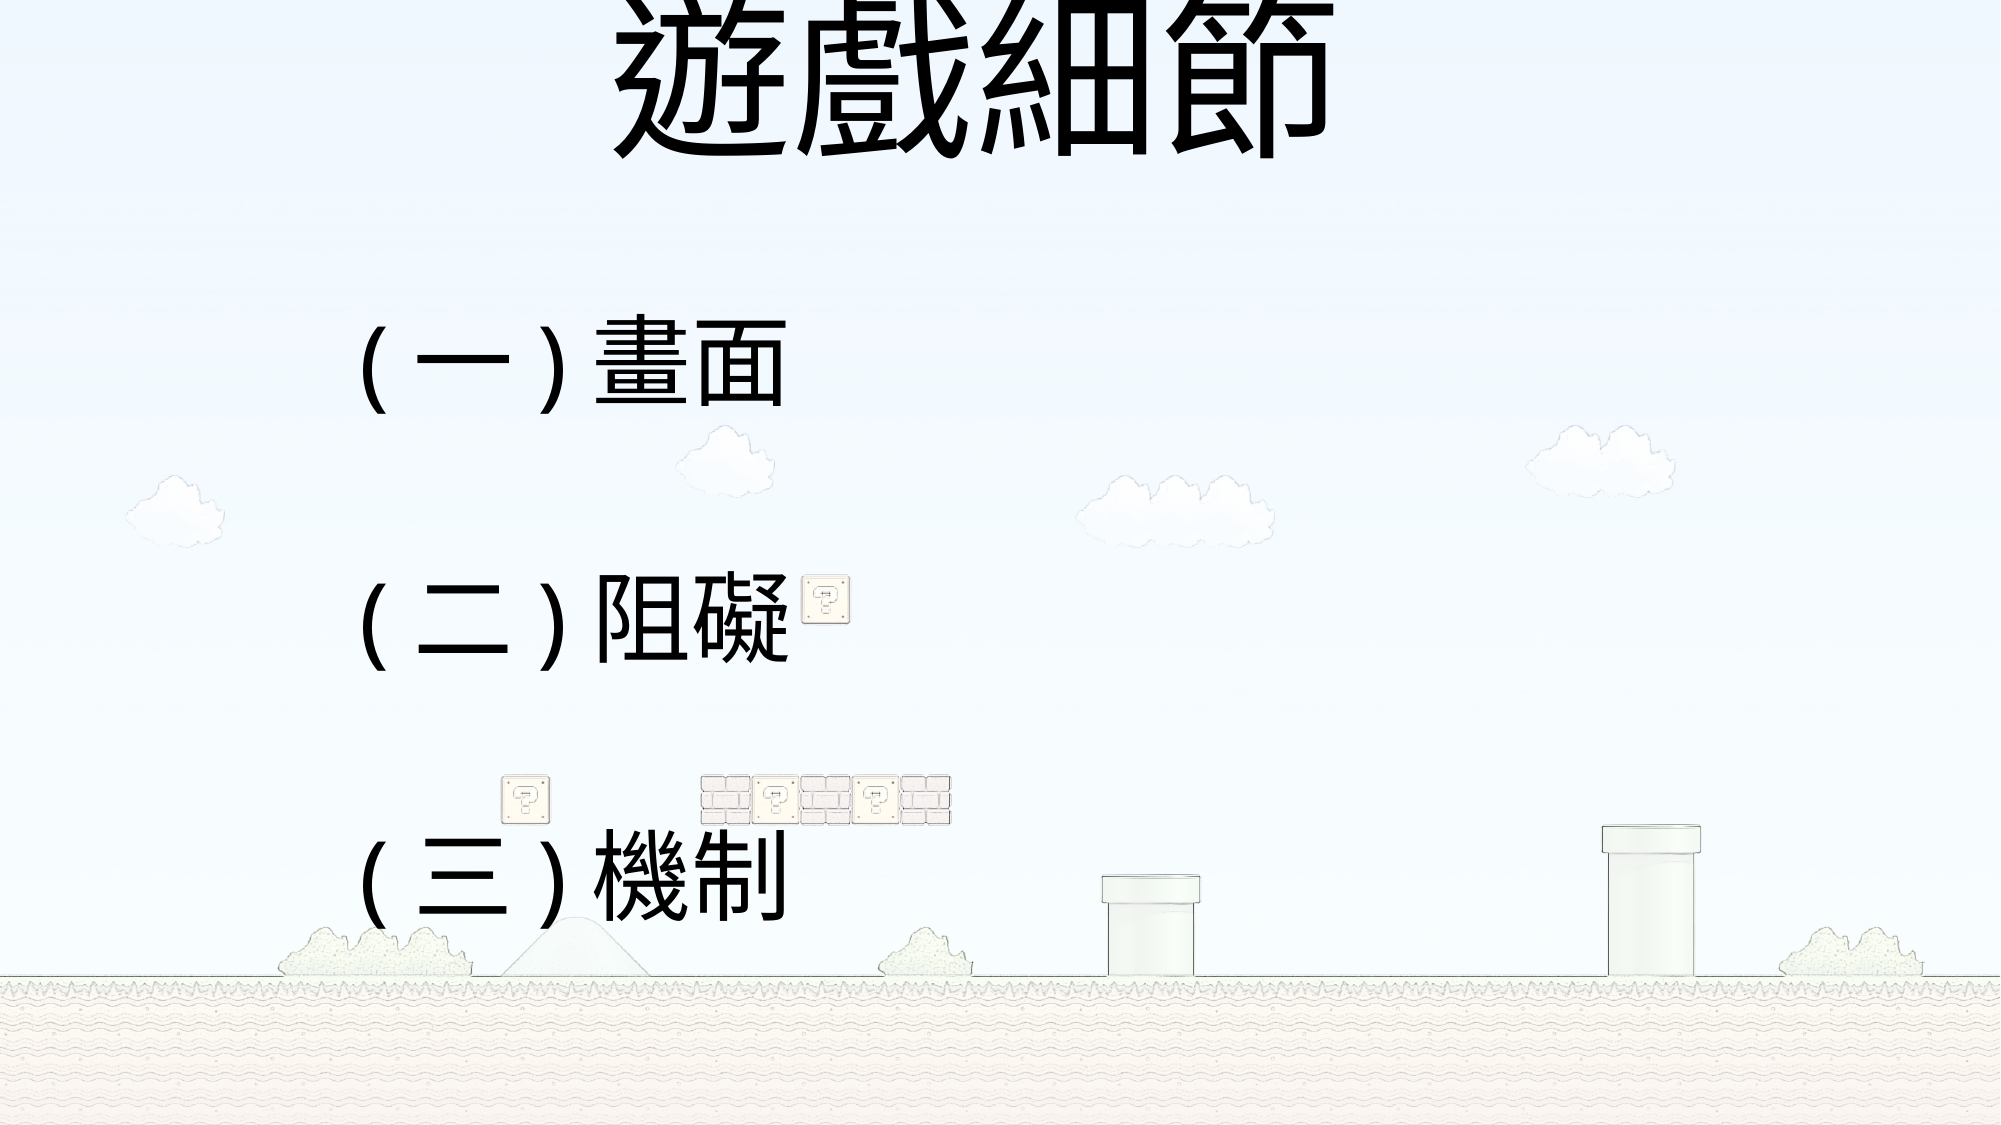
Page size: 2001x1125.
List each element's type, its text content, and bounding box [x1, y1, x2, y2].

subtitle (一)畫面 (二)阻礙 (三)機制 [344, 304, 1845, 1064]
title 遊戲細節 [225, 42, 1726, 192]
picture [0, 0, 2001, 1125]
